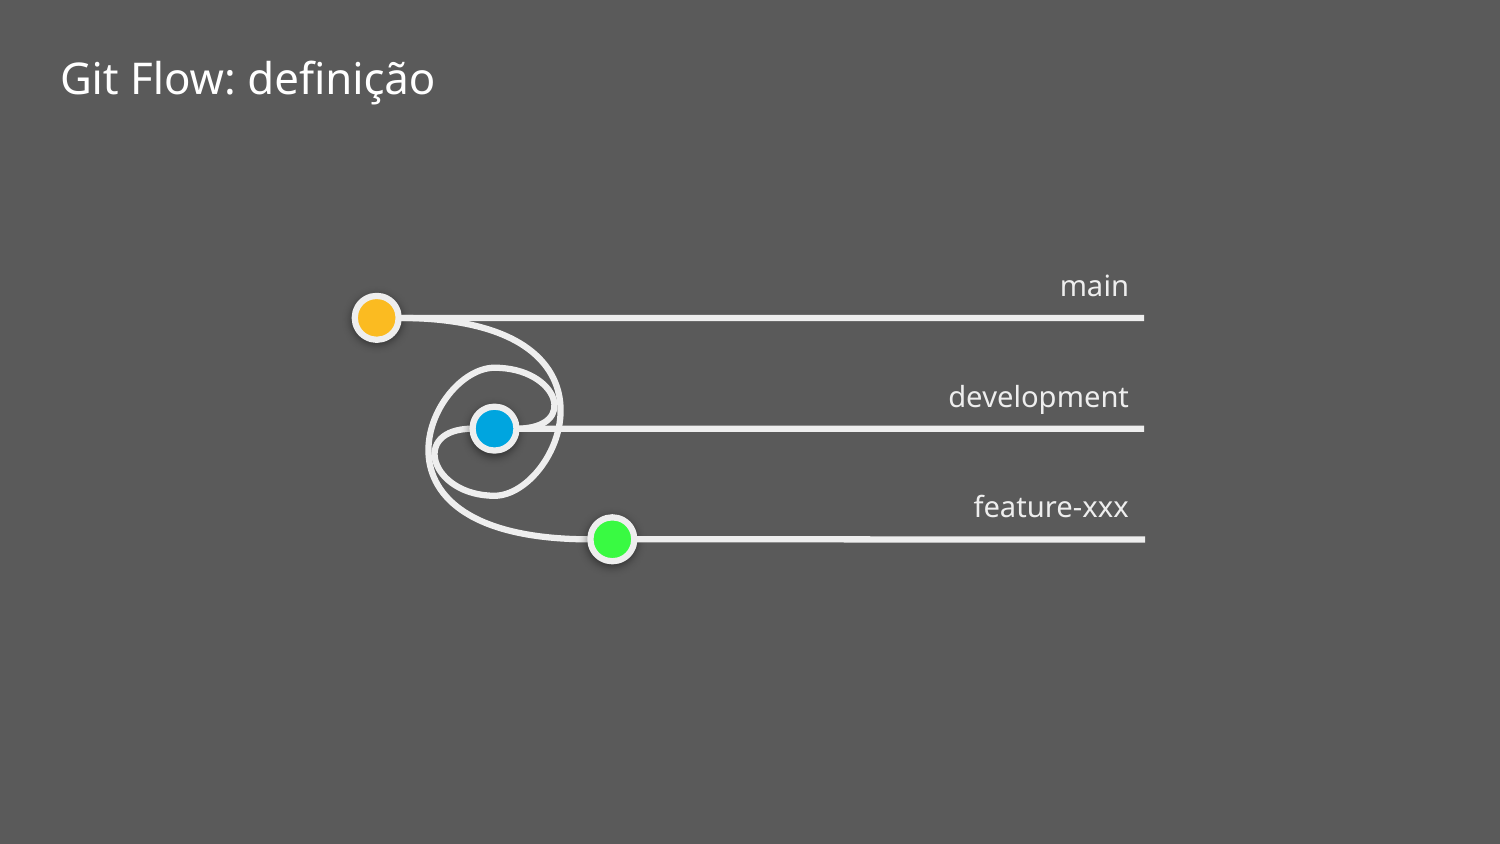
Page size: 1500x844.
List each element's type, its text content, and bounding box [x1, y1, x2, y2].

text_box Git Flow: definição [45, 36, 906, 119]
text_box [591, 517, 634, 562]
text_box feature-xxx [875, 473, 1145, 539]
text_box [398, 323, 473, 429]
text_box main [991, 252, 1144, 317]
text_box [354, 295, 399, 340]
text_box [516, 435, 591, 540]
text_box [473, 406, 517, 451]
text_box development [875, 363, 1145, 428]
